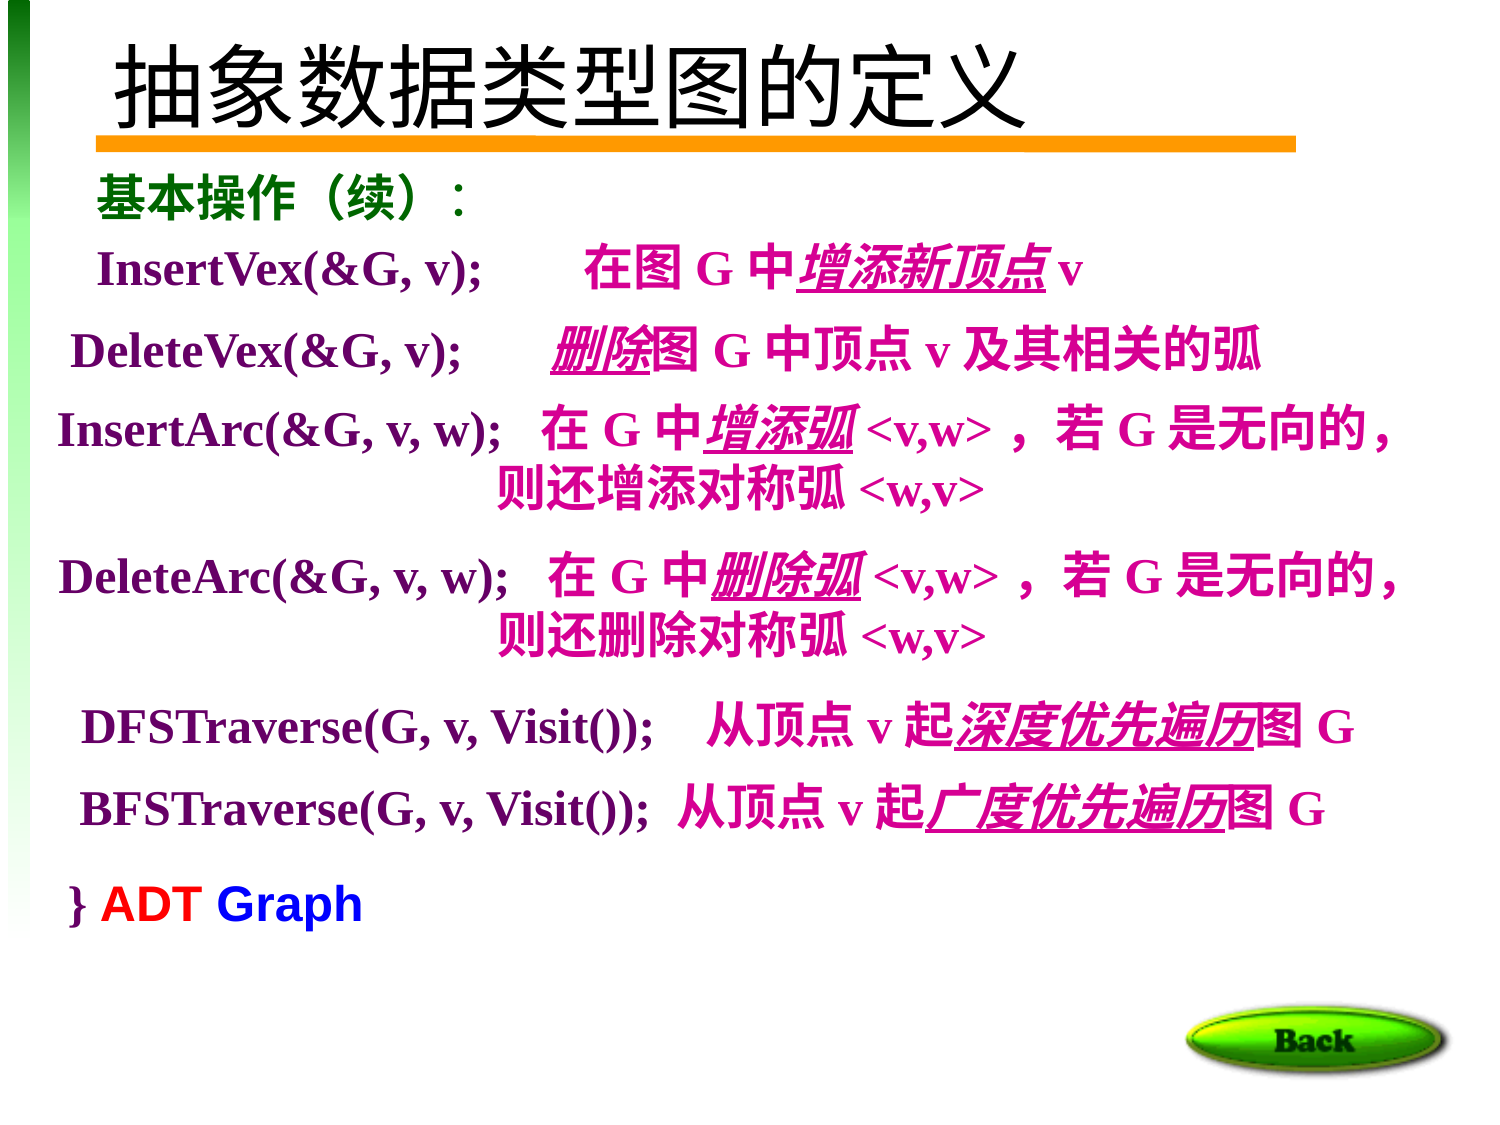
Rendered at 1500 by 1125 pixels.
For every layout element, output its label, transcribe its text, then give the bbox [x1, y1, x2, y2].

picture [1183, 999, 1456, 1083]
title 抽象数据类型图的定义 [97, 16, 1134, 153]
text_box 基本操作（续）： [81, 159, 541, 226]
text_box } ADT Graph [53, 864, 379, 940]
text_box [80, 228, 1402, 844]
